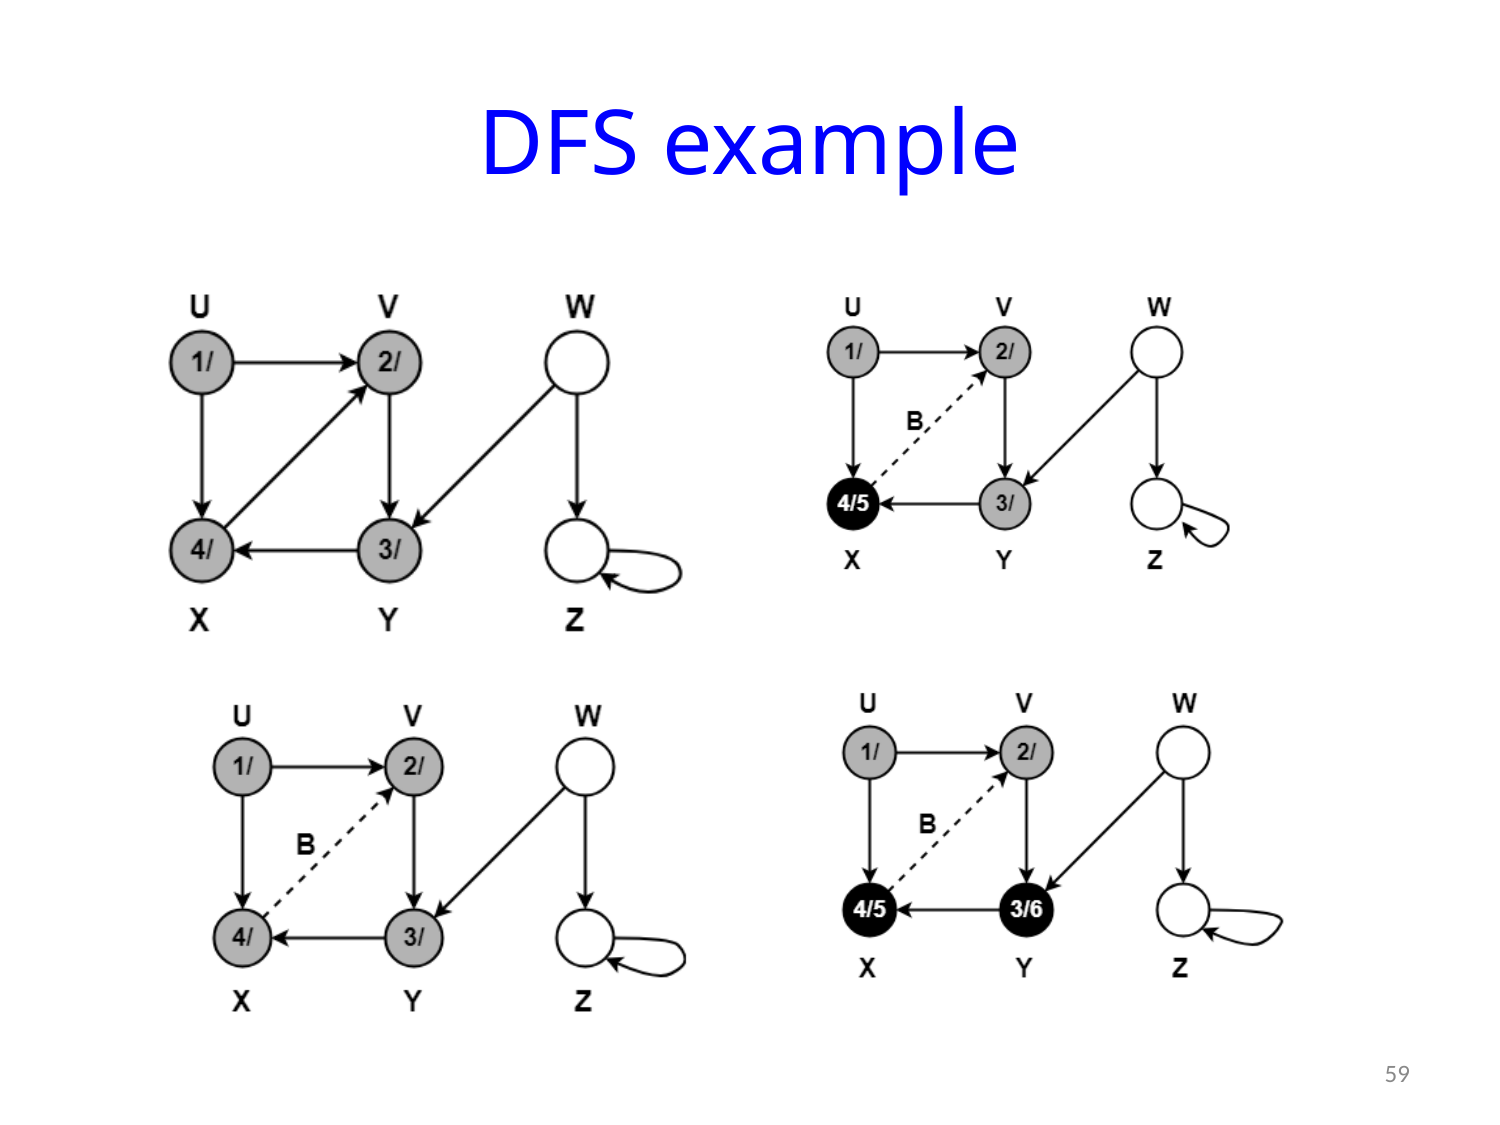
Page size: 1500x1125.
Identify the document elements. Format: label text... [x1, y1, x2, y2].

picture [155, 660, 729, 1043]
title DFS example [75, 45, 1425, 233]
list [127, 262, 751, 669]
slide_number 59 [1074, 1042, 1425, 1103]
picture [799, 649, 1304, 1009]
picture [791, 266, 1279, 616]
